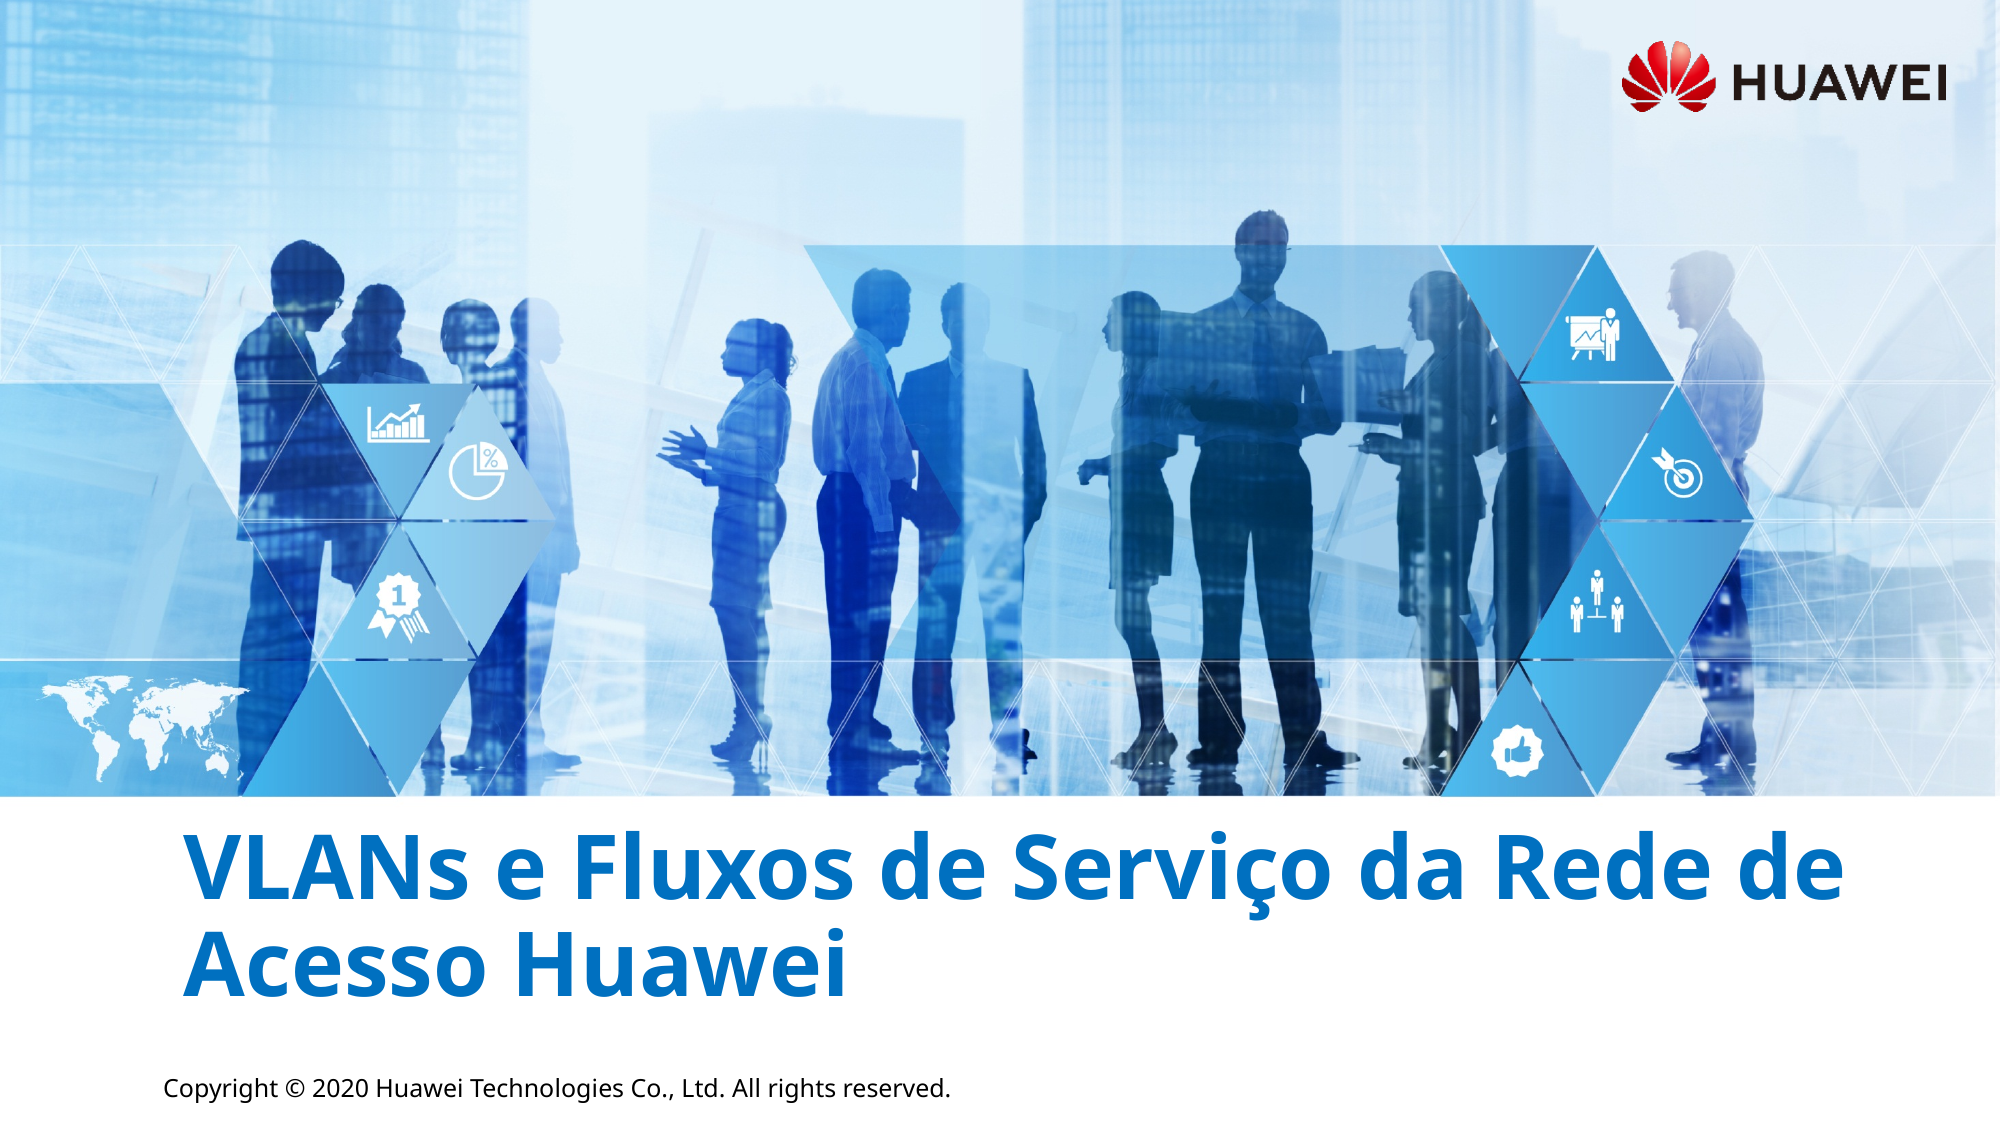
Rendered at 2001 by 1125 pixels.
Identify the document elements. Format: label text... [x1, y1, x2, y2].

title VLANs e Fluxos de Serviço da Rede de Acesso Huawei [168, 850, 1883, 988]
picture [0, 0, 2000, 1125]
